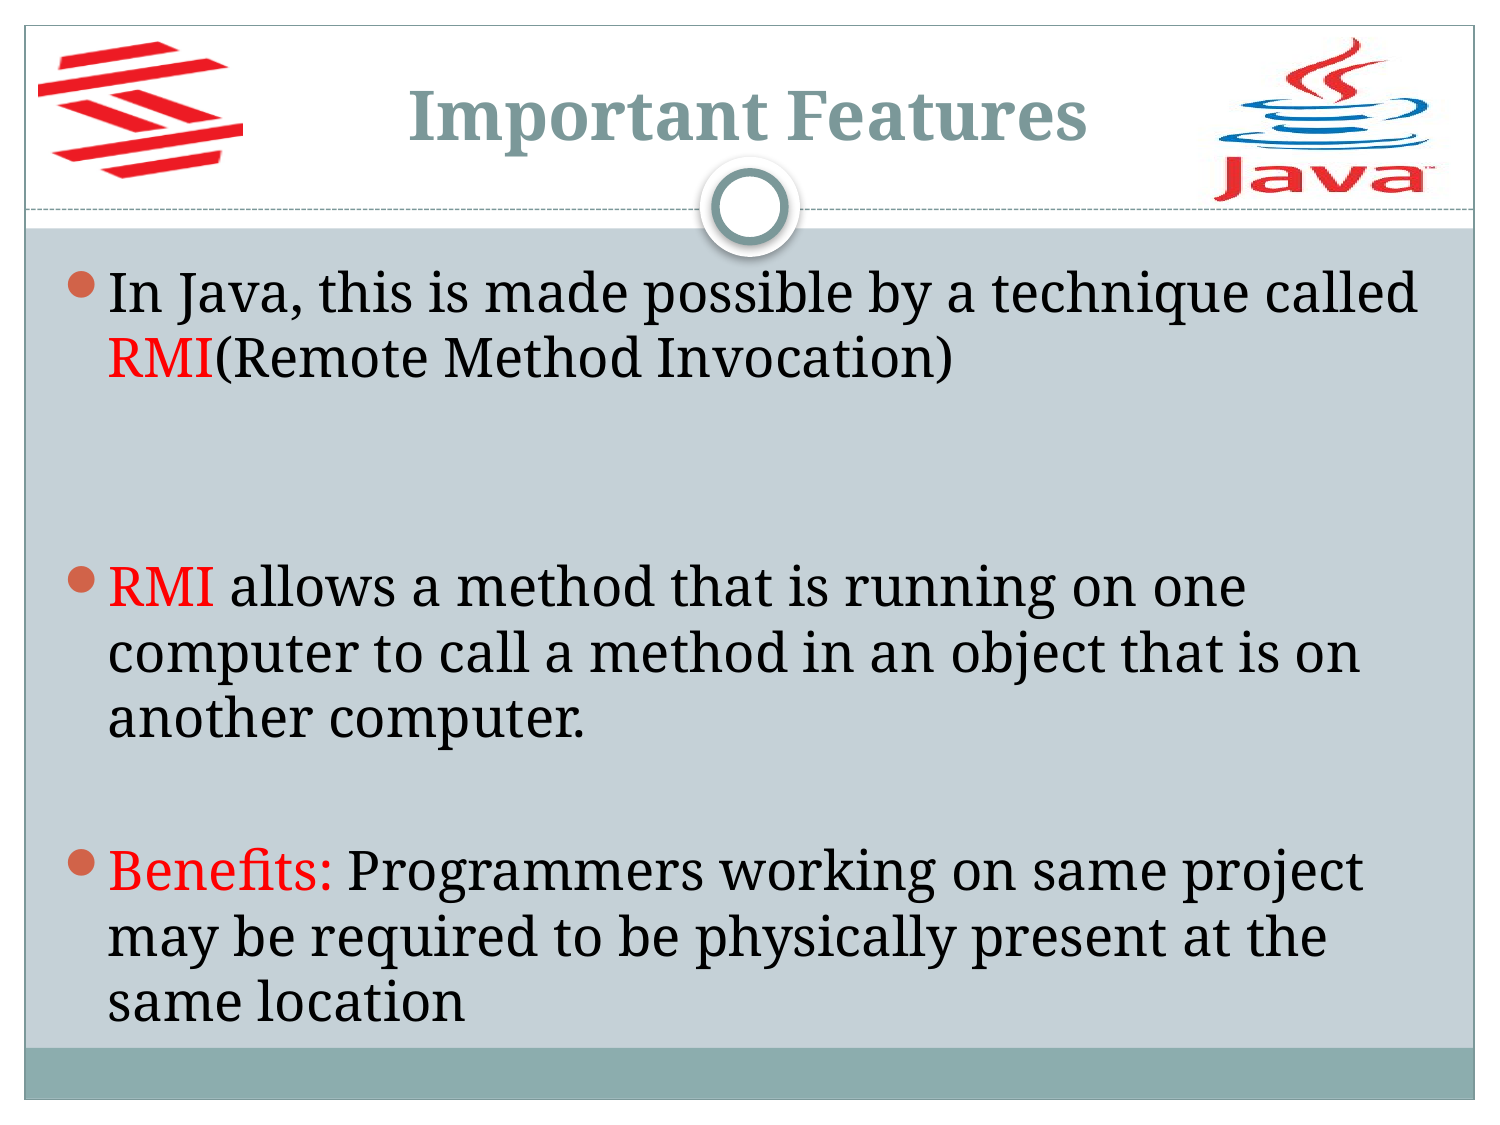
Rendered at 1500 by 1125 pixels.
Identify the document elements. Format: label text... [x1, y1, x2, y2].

title Important Features [237, 37, 1157, 162]
picture [1163, 30, 1471, 209]
picture [37, 40, 243, 185]
list In Java, this is made possible by a technique called RMI(Remote Method Invocation) RMI allows a method that is running on one computer to call a method in an object that is on another computer. Benefits: Programmers working on same project may be required to be physically present at the same location [49, 250, 1471, 1047]
